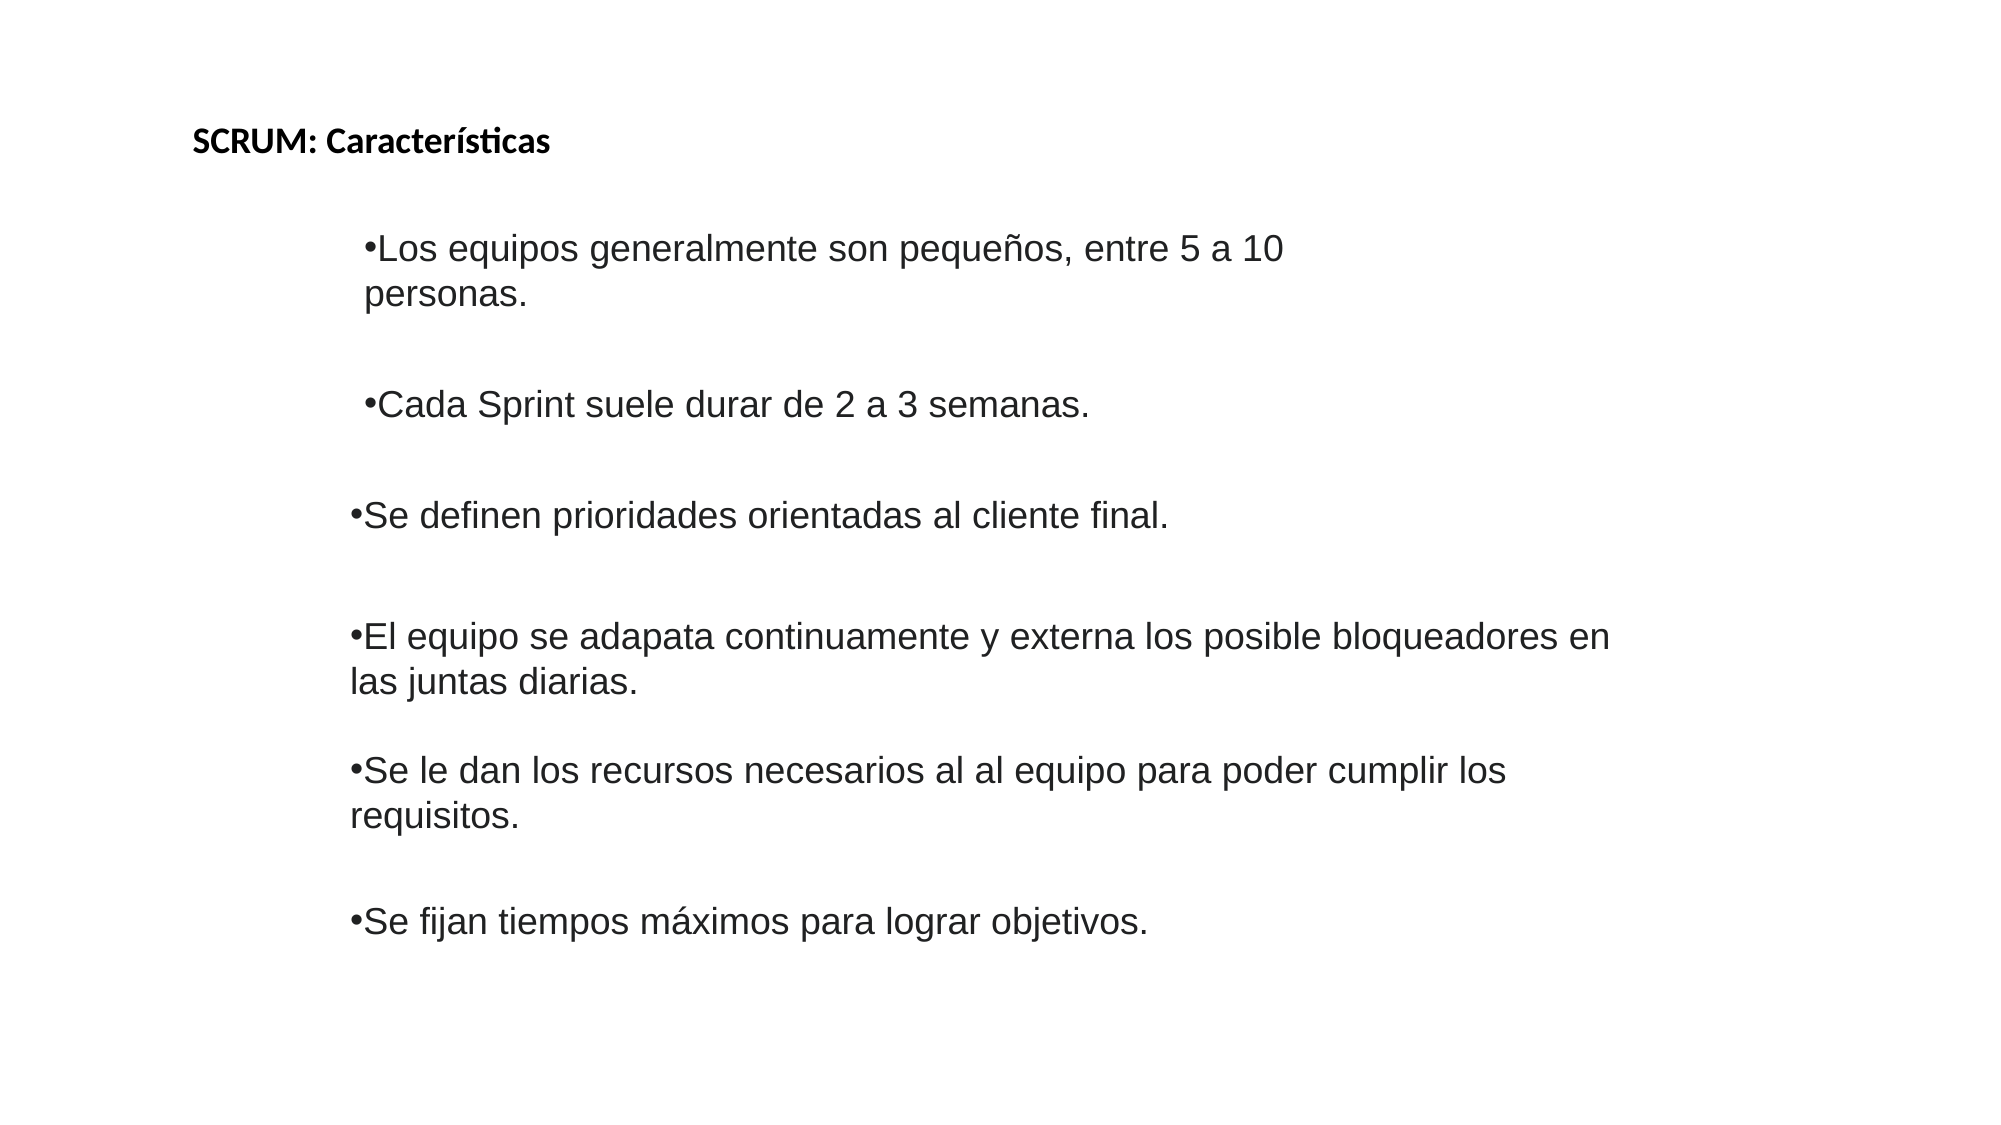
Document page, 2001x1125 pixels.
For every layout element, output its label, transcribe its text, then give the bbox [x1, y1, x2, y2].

text_box Los equipos generalmente son pequeños, entre 5 a 10 personas. [349, 216, 1350, 322]
text_box Se fijan tiempos máximos para lograr objetivos. [335, 889, 1336, 950]
text_box El equipo se adapata continuamente y externa los posible bloqueadores en las juntas diarias. [335, 604, 1645, 710]
text_box Cada Sprint suele durar de 2 a 3 semanas. [349, 373, 1350, 433]
text_box Se le dan los recursos necesarios al al equipo para poder cumplir los requisitos. [335, 738, 1693, 889]
text_box SCRUM: Características [177, 108, 1782, 169]
text_box Se definen prioridades orientadas al cliente final. [335, 484, 1336, 544]
